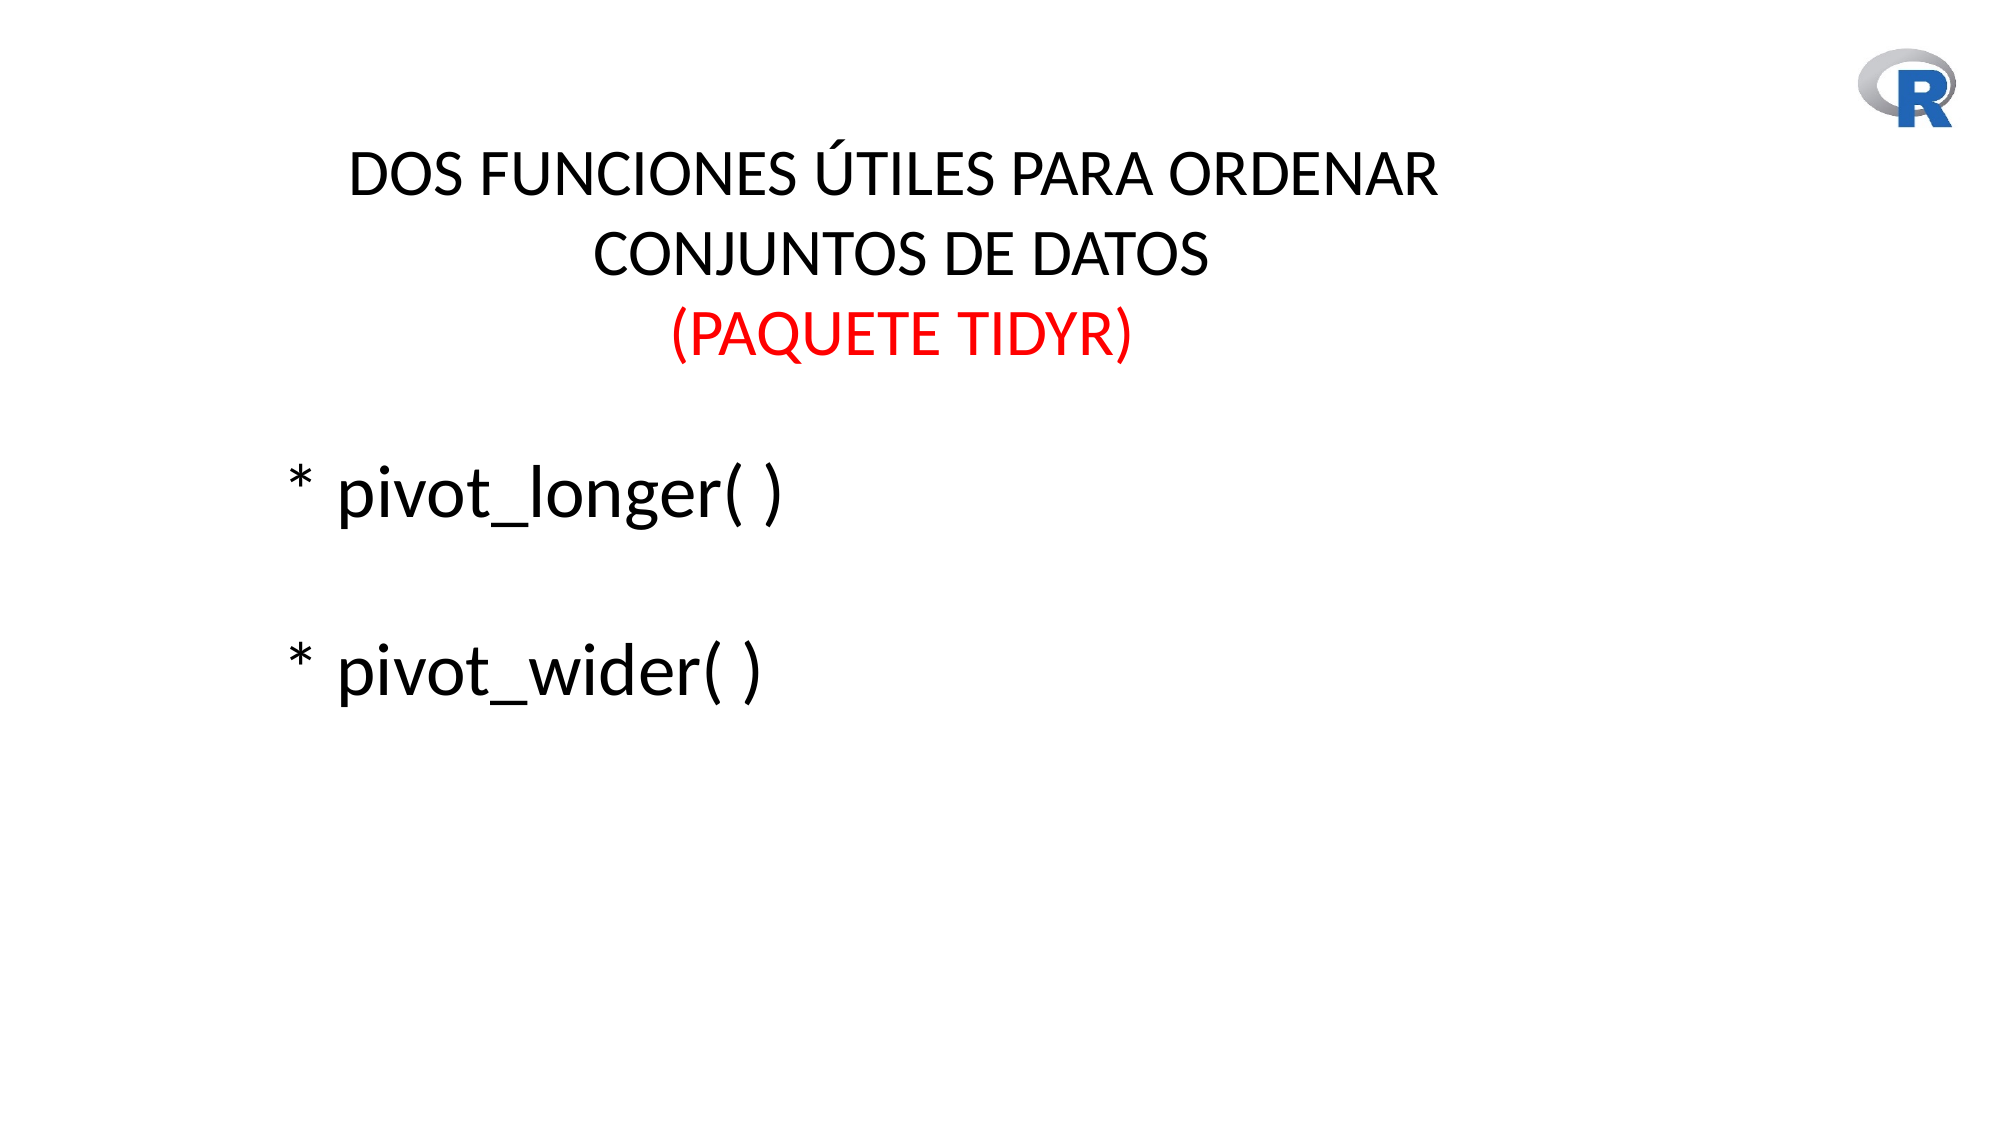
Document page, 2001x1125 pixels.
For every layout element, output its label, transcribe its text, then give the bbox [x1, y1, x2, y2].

picture [1852, 40, 1961, 165]
text_box DOS FUNCIONES ÚTILES PARA ORDENAR CONJUNTOS DE DATOS (PAQUETE TIDYR) [333, 121, 1471, 377]
text_box * pivot_wider( ) [267, 612, 780, 718]
text_box * pivot_longer( ) [267, 435, 801, 541]
